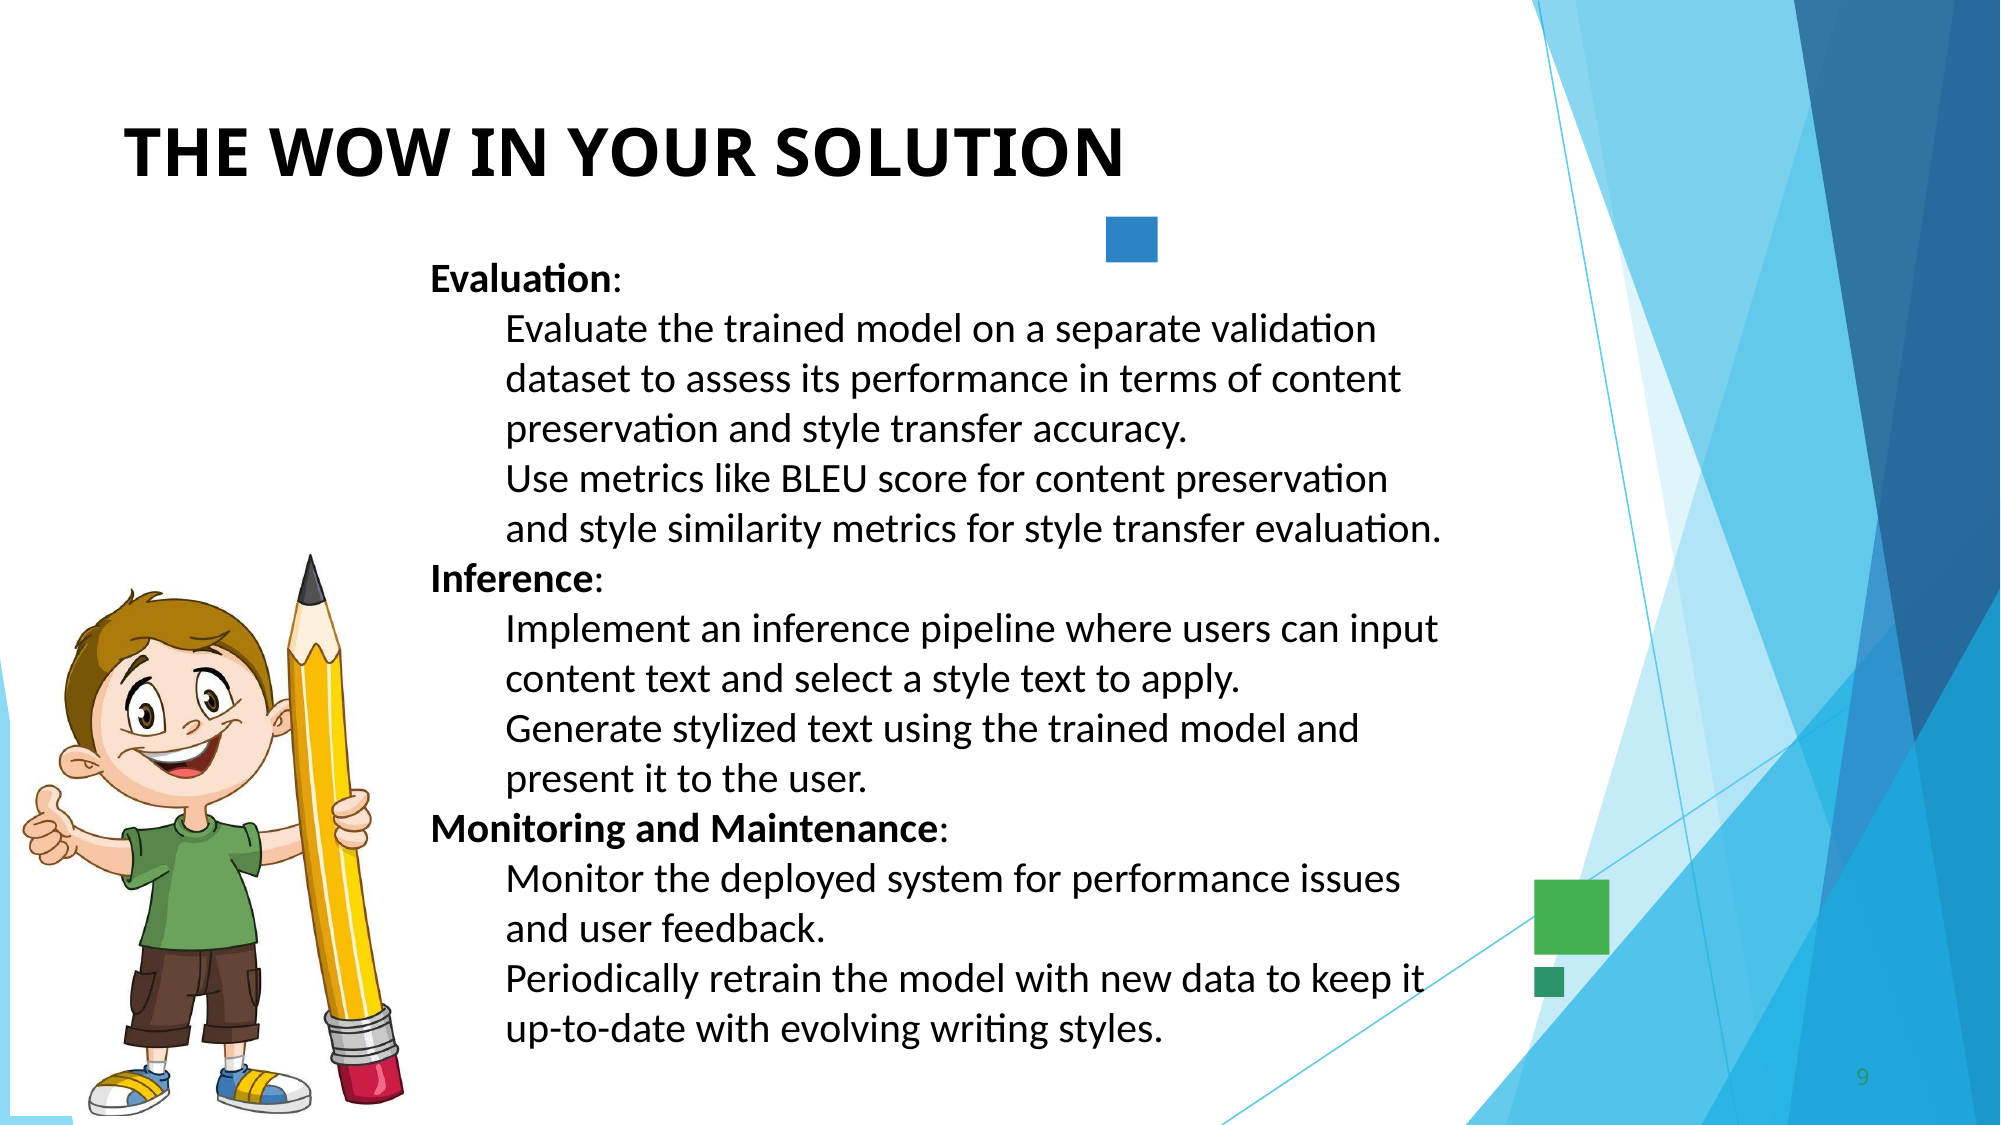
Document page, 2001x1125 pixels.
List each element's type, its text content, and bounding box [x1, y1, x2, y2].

text_box [1534, 879, 1610, 955]
picture [10, 554, 416, 1116]
text_box 9 [1849, 1061, 1888, 1095]
title THE WOW IN YOUR SOLUTION [121, 107, 1359, 298]
text_box Evaluation: Evaluate the trained model on a separate validation dataset to assess its performance in terms of content preservation and style transfer accuracy. Use metrics like BLEU score for content preservation and style similarity metrics for style transfer evaluation. Inference: Implement an inference pipeline where users can input content text and select a style text to apply. Generate stylized text using the trained model and present it to the user. Monitoring and Maintenance: Monitor the deployed system for performance issues and user feedback. Periodically retrain the model with new data to keep it up-to-date with evolving writing styles. [415, 243, 1475, 1059]
text_box [1534, 967, 1565, 997]
